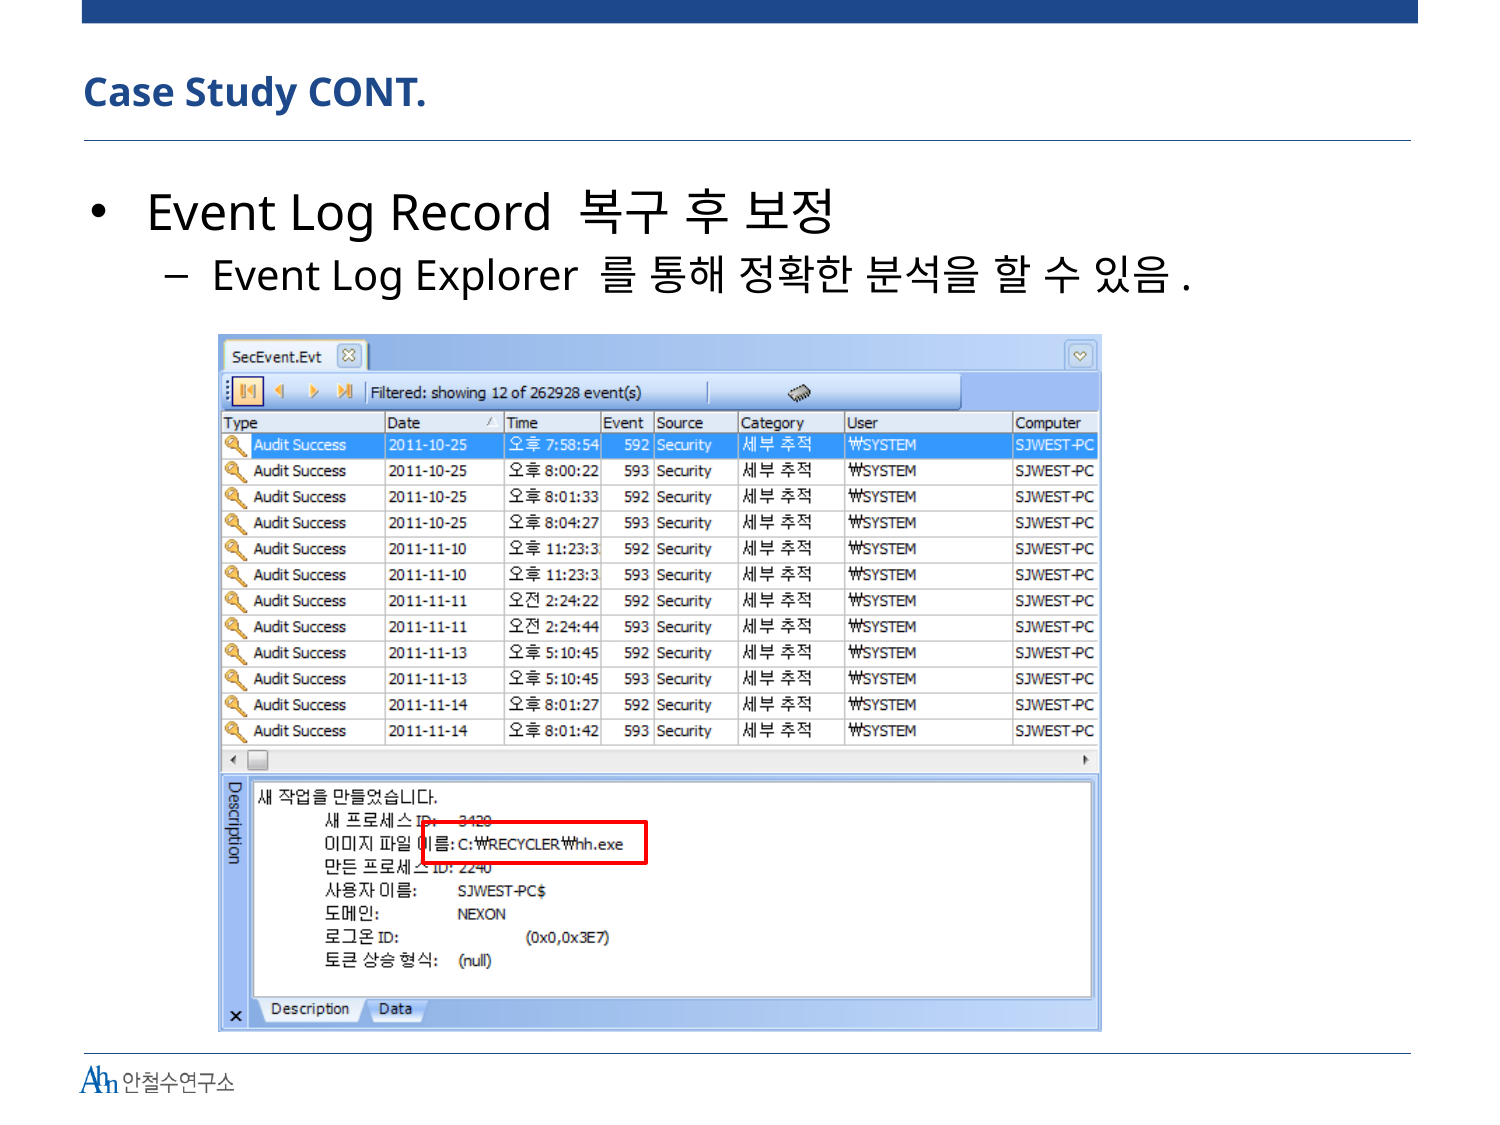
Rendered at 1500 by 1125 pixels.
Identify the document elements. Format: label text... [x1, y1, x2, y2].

picture [79, 1065, 234, 1093]
title Case Study CONT. [67, 56, 1164, 126]
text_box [218, 334, 1102, 1032]
list Event Log Record 복구 후 보정 Event Log Explorer 를 통해 정확한 분석을 할 수 있음. [75, 172, 1425, 1000]
